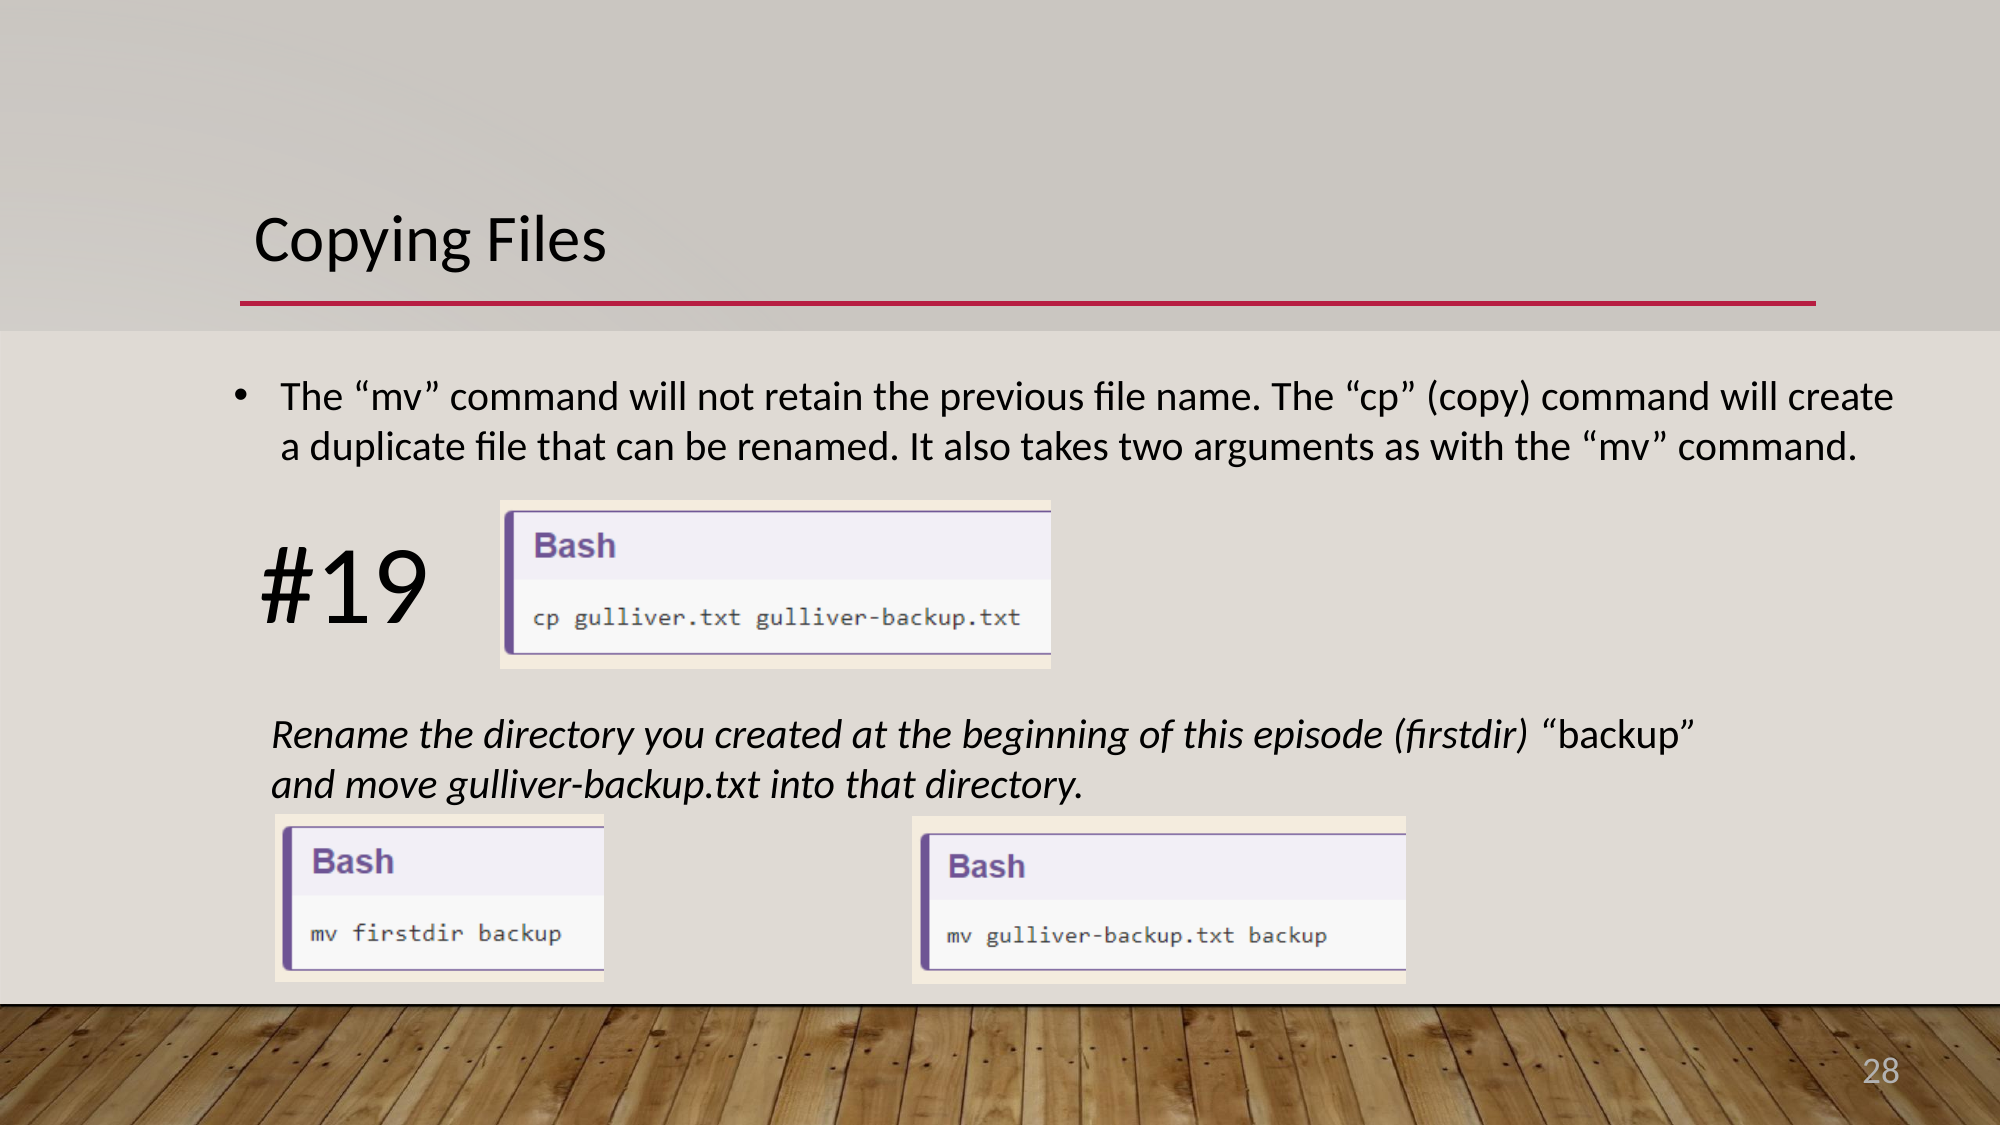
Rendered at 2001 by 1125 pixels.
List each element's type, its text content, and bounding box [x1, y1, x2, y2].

text_box Rename the directory you created at the beginning of this episode (firstdir) “backup” and move gulliver-backup.txt into that directory. [256, 699, 1744, 814]
text_box #19 [239, 503, 450, 654]
slide_number 28 [1440, 1046, 1900, 1103]
text_box Copying Files [239, 187, 1900, 283]
text_box The “mv” command will not retain the previous file name. The “cp” (copy) command will create a duplicate file that can be renamed. It also takes two arguments as with the “mv” command. [218, 361, 1921, 477]
picture [0, 0, 2000, 1004]
picture [0, 1007, 2000, 1125]
